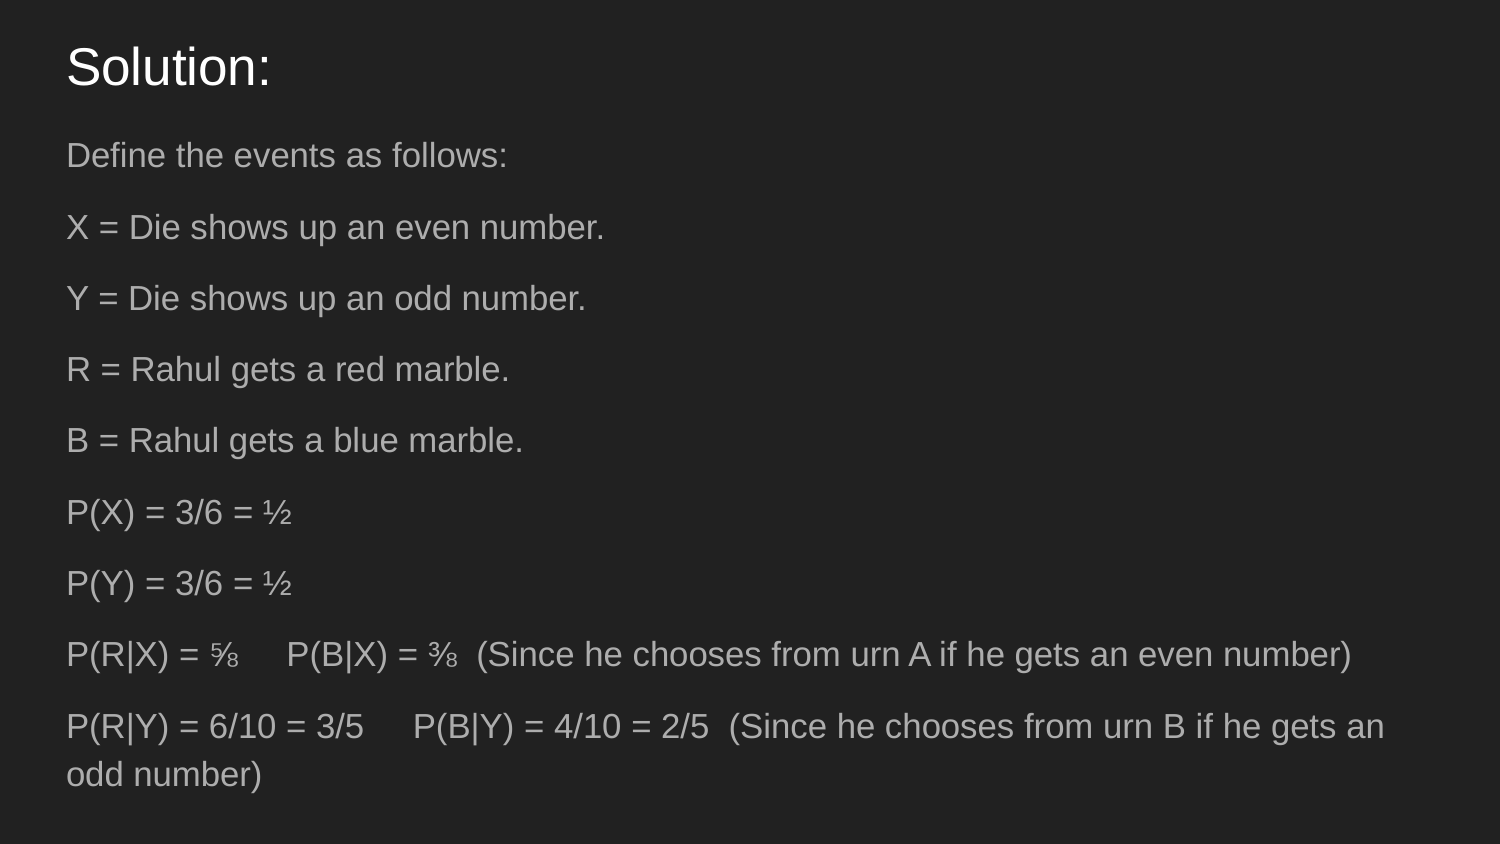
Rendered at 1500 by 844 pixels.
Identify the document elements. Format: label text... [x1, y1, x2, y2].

title Solution: [51, 17, 1449, 111]
list Define the events as follows: X = Die shows up an even number. Y = Die shows up an odd number. R = Rahul gets a red marble. B = Rahul gets a blue marble. P(X) = 3/6 = ½ P(Y) = 3/6 = ½ P(R|X) = ⅝ P(B|X) = ⅜ (Since he chooses from urn A if he gets an even number) P(R|Y) = 6/10 = 3/5 P(B|Y) = 4/10 = 2/5 (Since he chooses from urn B if he gets an odd number) [51, 111, 1449, 814]
